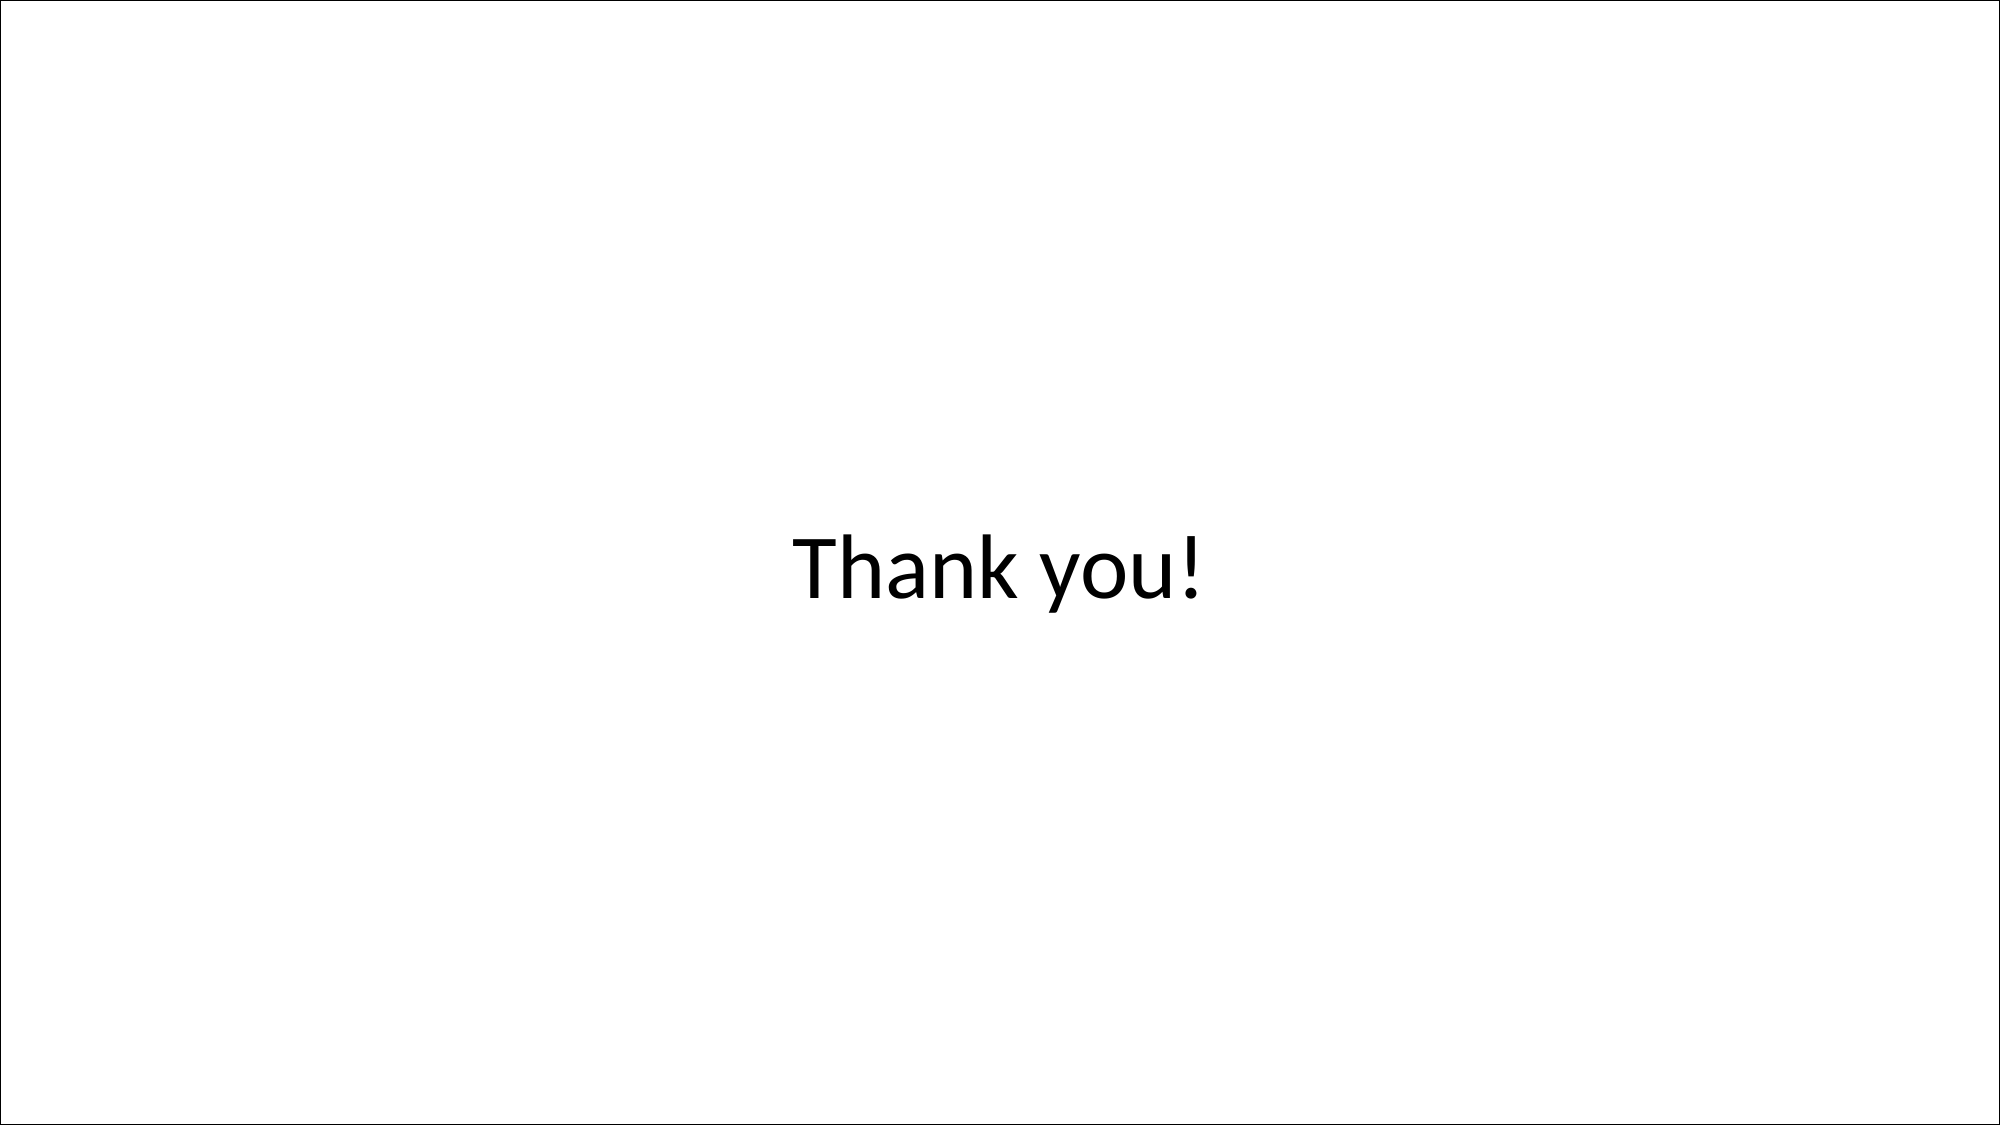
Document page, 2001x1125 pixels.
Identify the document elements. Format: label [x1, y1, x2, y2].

text_box [0, 0, 2000, 1125]
